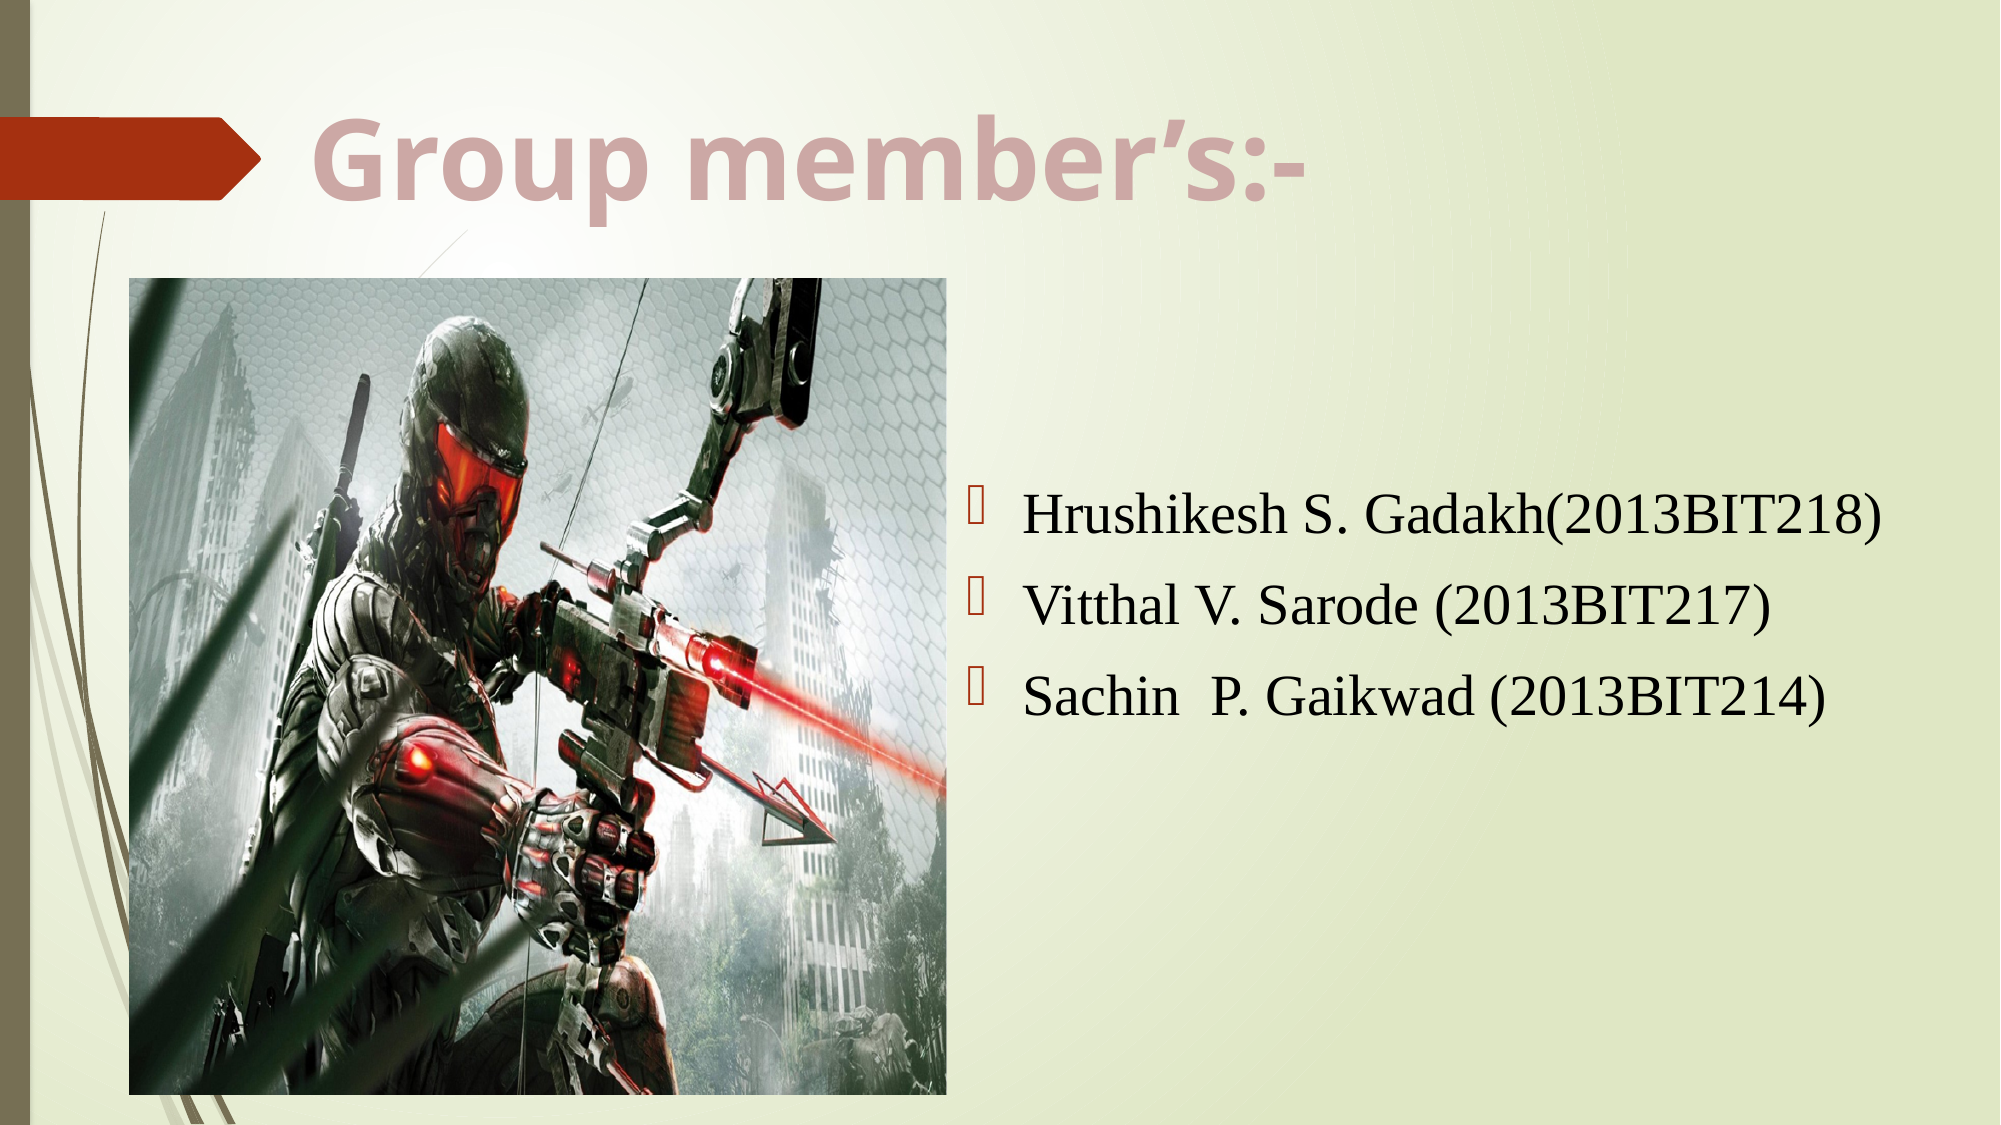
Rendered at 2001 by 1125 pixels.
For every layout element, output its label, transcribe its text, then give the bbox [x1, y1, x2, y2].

picture [129, 278, 947, 1095]
text_box Group member’s:- [293, 80, 1324, 231]
list Hrushikesh S. Gadakh(2013BIT218) Vitthal V. Sarode (2013BIT217) Sachin P. Gaikwad (2013BIT214) [951, 468, 2000, 1088]
